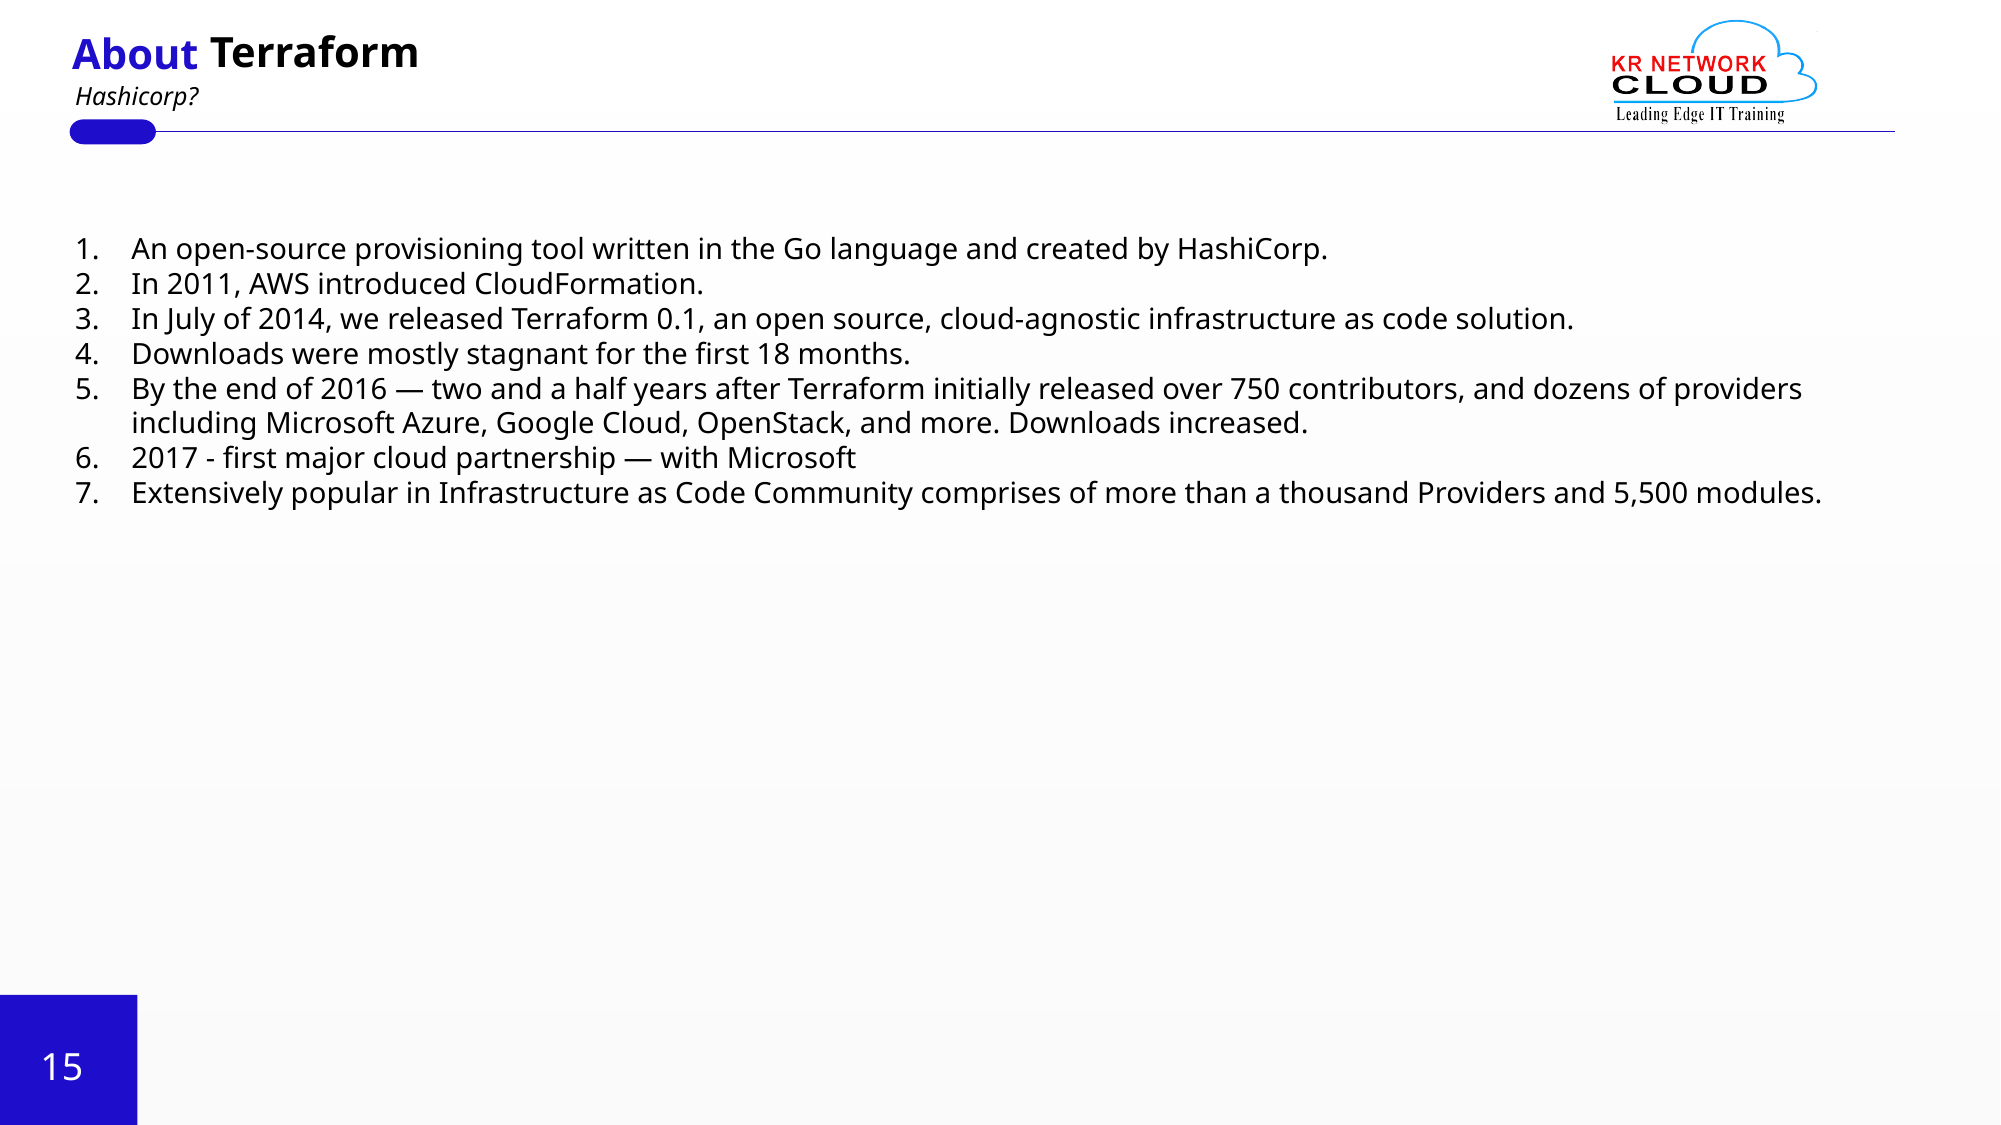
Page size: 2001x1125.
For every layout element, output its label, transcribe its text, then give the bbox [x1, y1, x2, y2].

list About [57, 25, 852, 77]
list Terraform [195, 24, 919, 75]
text_box An open-source provisioning tool written in the Go language and created by HashiCorp. In 2011, AWS introduced CloudFormation. In July of 2014, we released Terraform 0.1, an open source, cloud-agnostic infrastructure as code solution. Downloads were mostly stagnant for the first 18 months. By the end of 2016 — two and a half years after Terraform initially released over 750 contributors, and dozens of providers including Microsoft Azure, Google Cloud, OpenStack, and more. Downloads increased. 2017 - first major cloud partnership — with Microsoft Extensively popular in Infrastructure as Code Community comprises of more than a thousand Providers and 5,500 modules. [60, 222, 1891, 518]
list Hashicorp? [60, 76, 1544, 106]
picture [1606, 12, 1821, 132]
